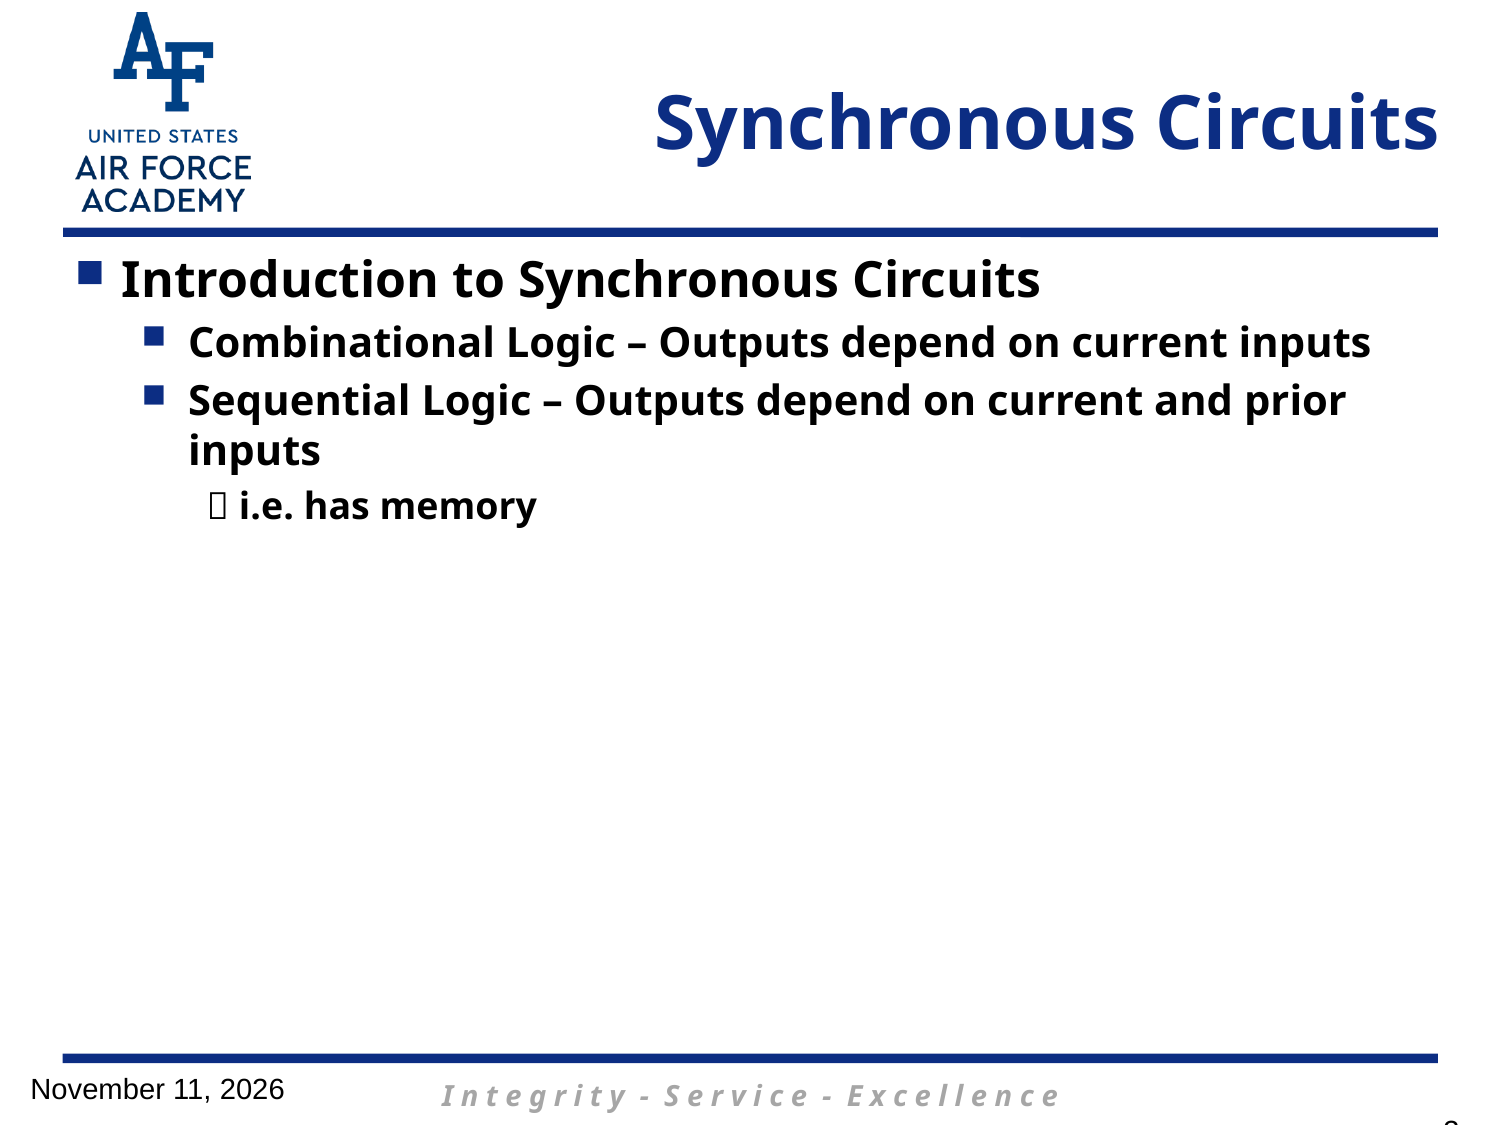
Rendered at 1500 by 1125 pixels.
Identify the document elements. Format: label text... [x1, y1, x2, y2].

title Synchronous Circuits [299, 29, 1456, 211]
list Introduction to Synchronous Circuits Combinational Logic – Outputs depend on current inputs Sequential Logic – Outputs depend on current and prior inputs  i.e. has memory [59, 239, 1441, 1051]
slide_number 3 [1402, 1069, 1500, 1125]
picture [75, 12, 251, 212]
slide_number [15, 1028, 366, 1107]
